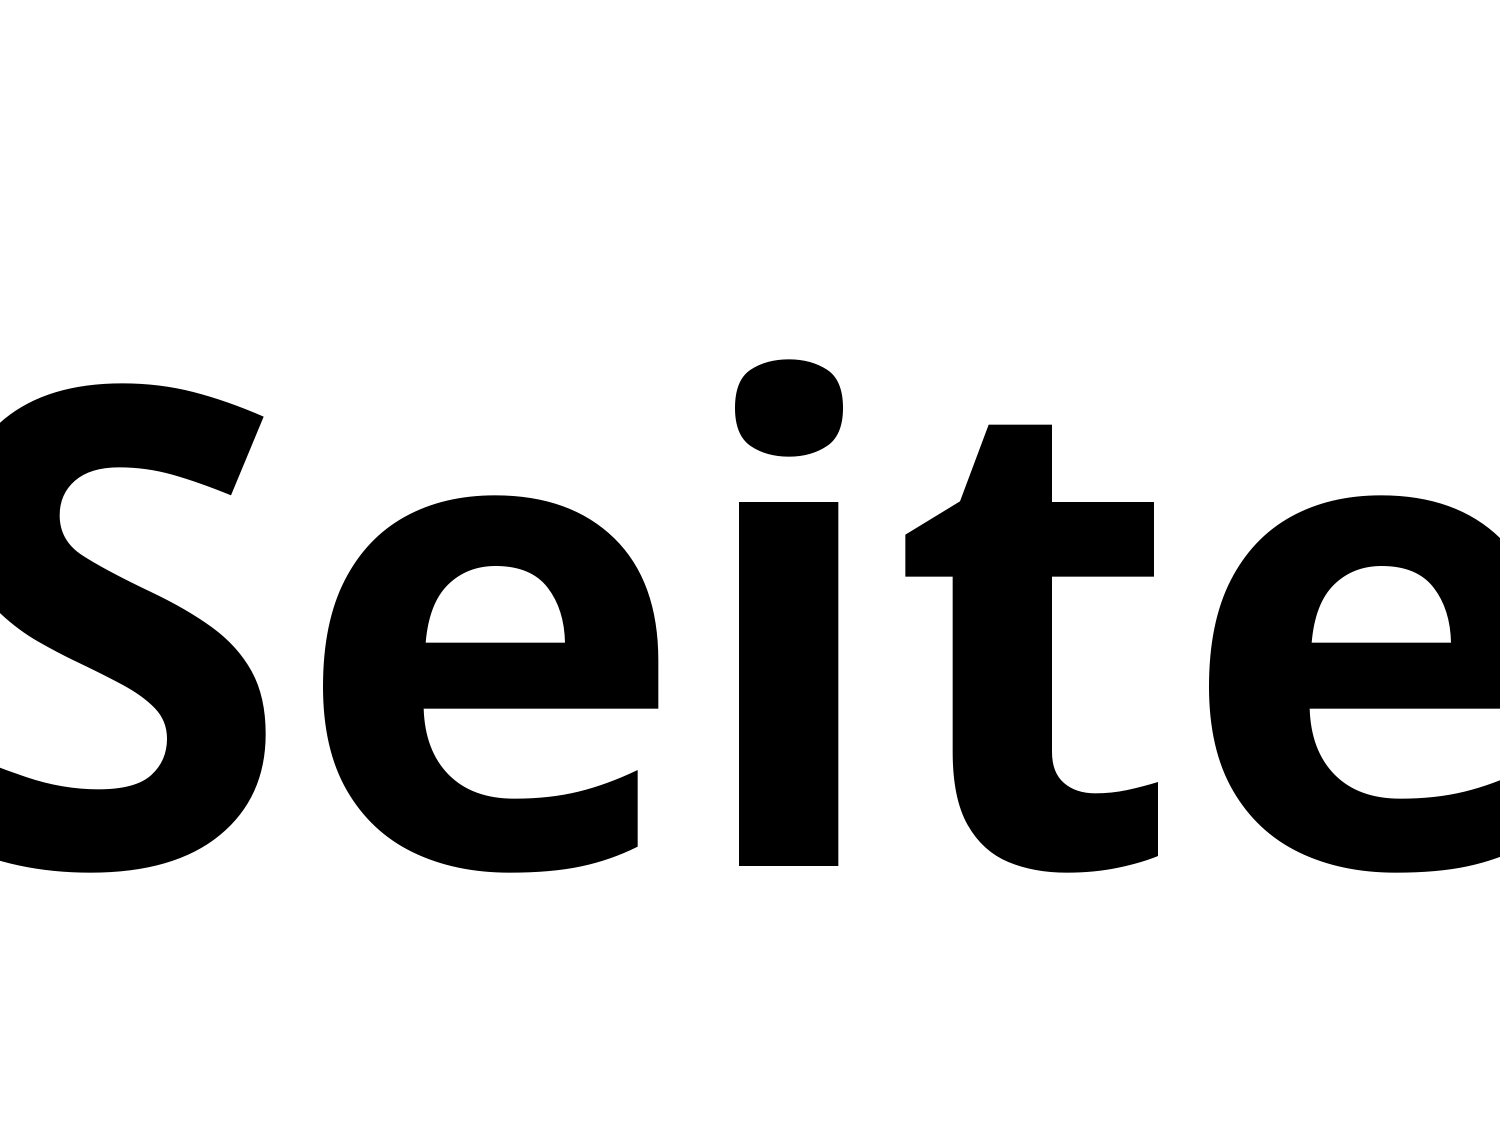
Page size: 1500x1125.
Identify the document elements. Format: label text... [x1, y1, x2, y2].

text_box Seite [74, 149, 1425, 1050]
